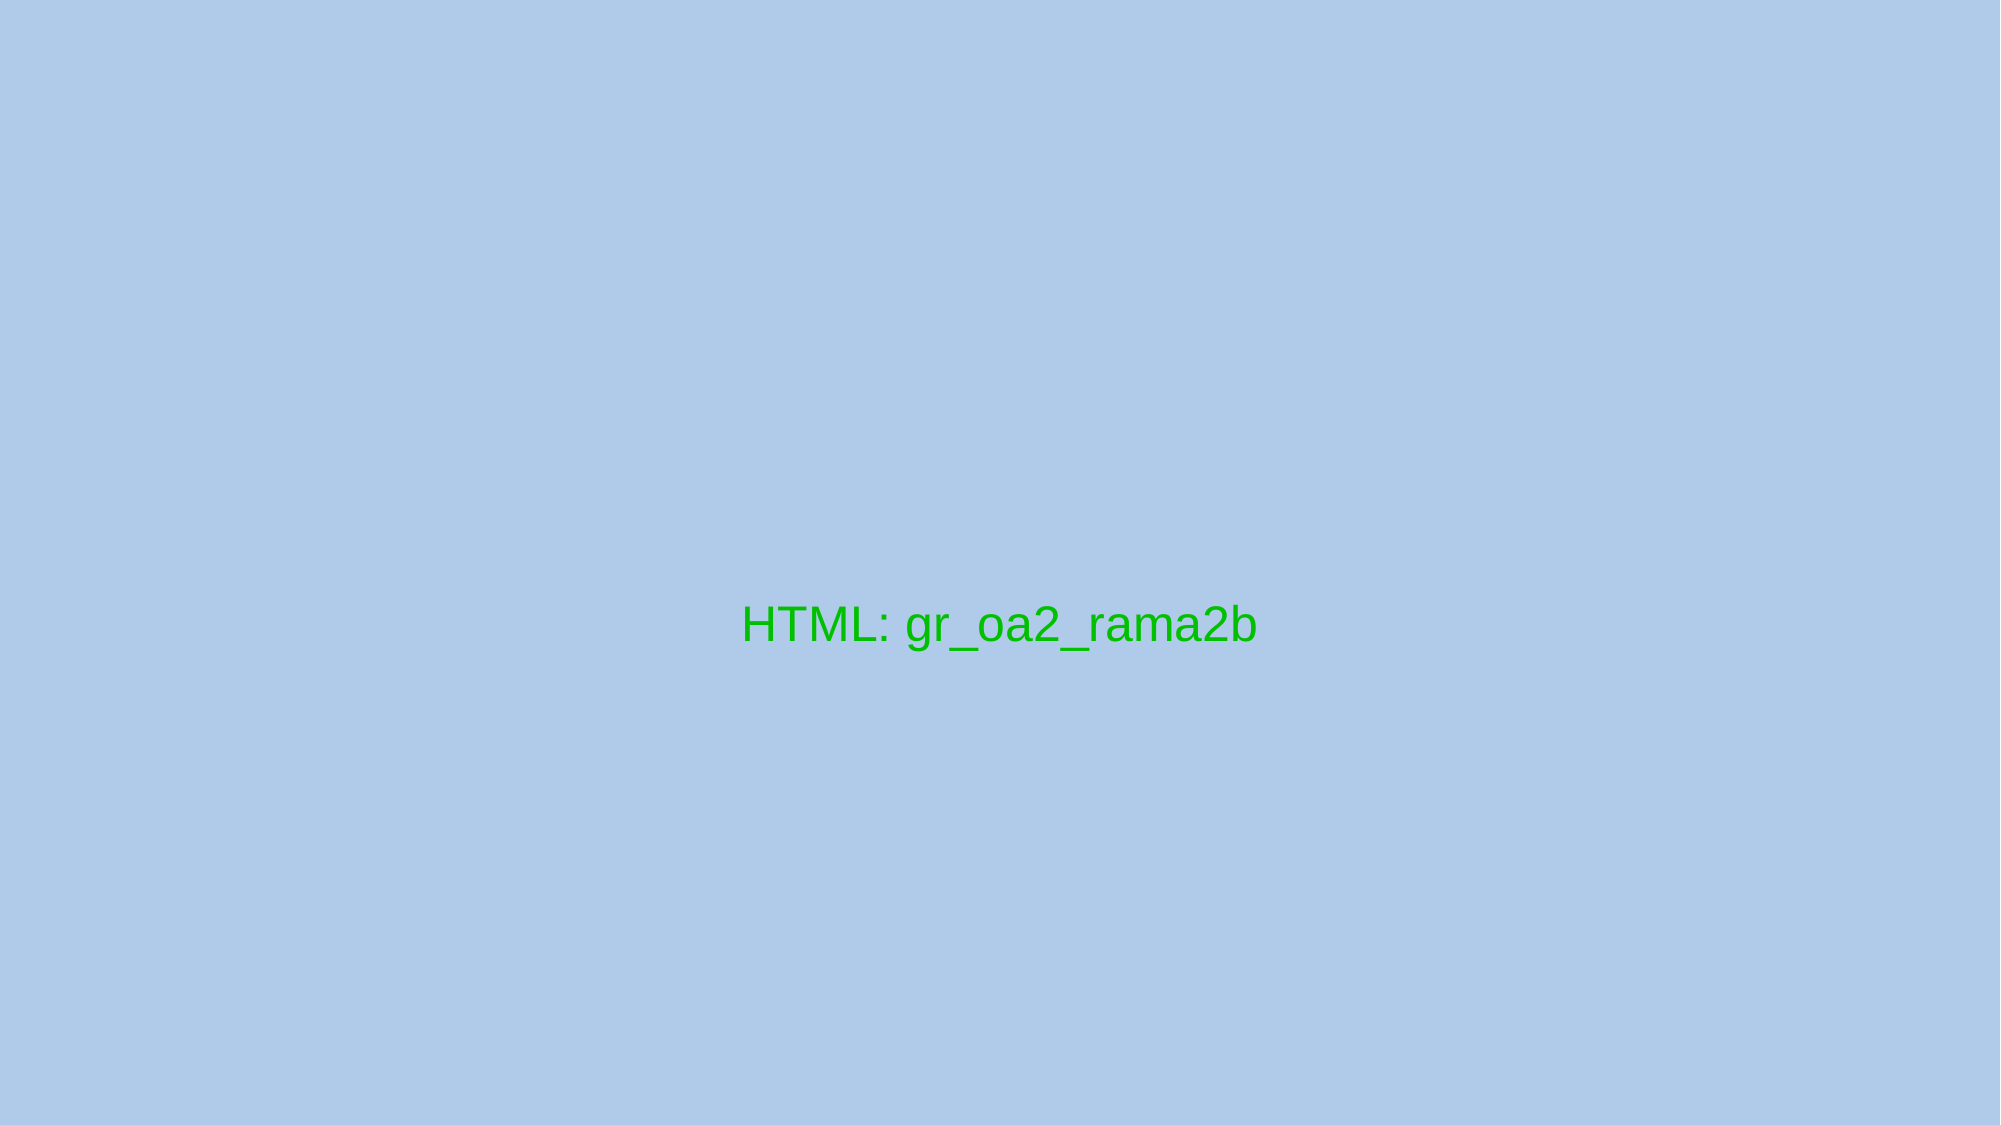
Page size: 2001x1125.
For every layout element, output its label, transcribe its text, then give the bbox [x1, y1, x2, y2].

subtitle HTML: gr_oa2_rama2b [249, 590, 1750, 863]
